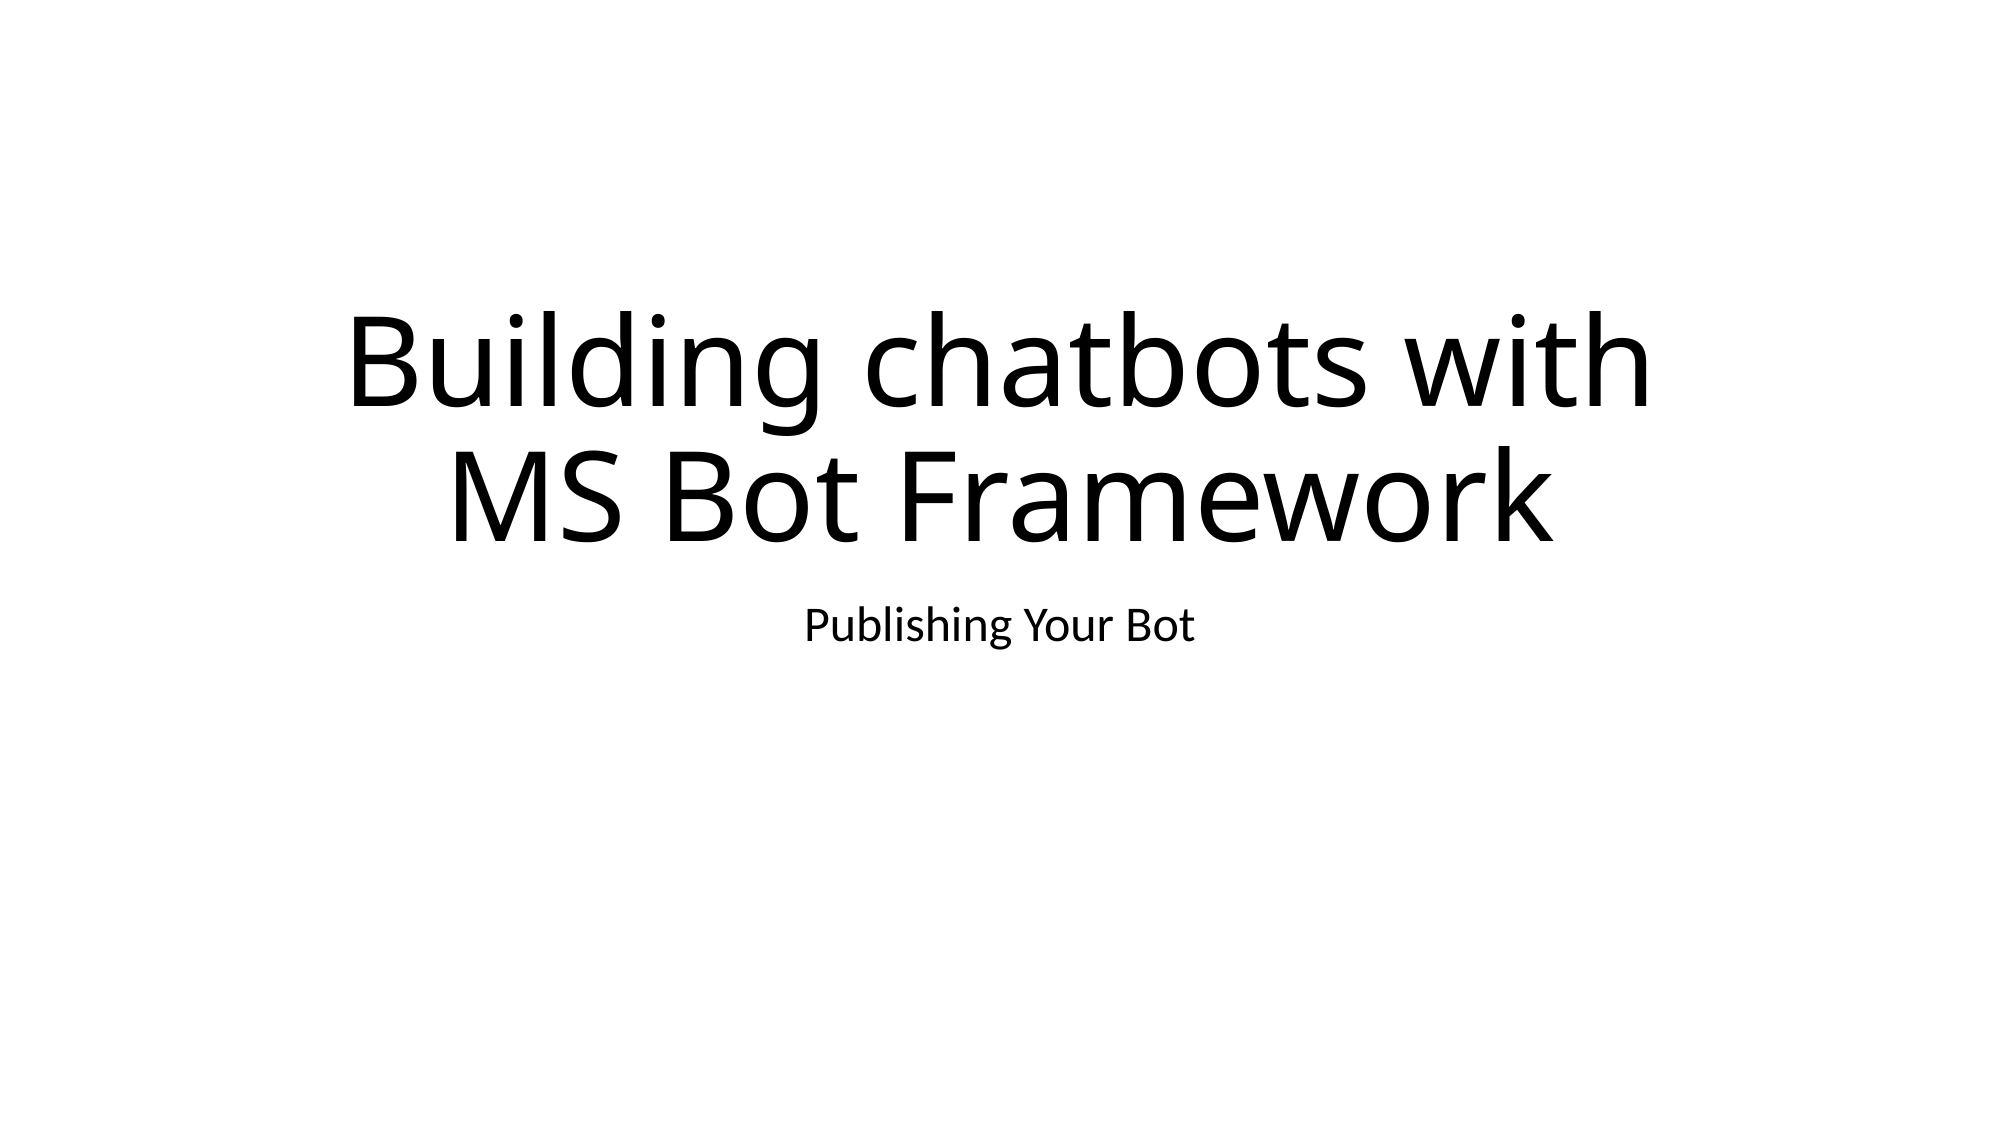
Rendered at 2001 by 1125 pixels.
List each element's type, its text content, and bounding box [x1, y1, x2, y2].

title Building chatbots with MS Bot Framework [249, 184, 1750, 576]
subtitle Publishing Your Bot [249, 590, 1750, 863]
